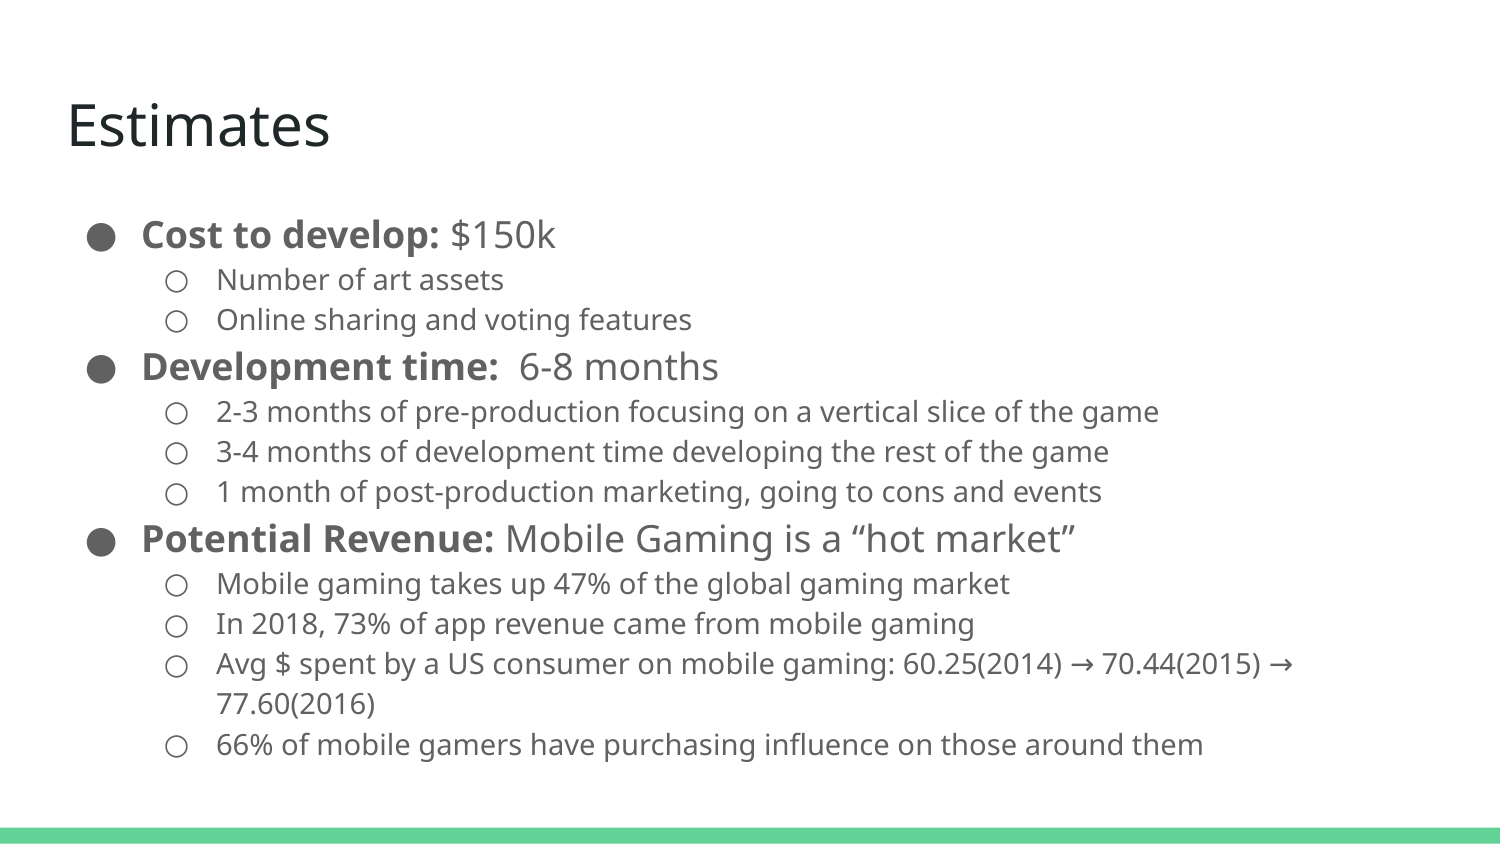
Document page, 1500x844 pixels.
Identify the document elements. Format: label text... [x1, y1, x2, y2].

list Cost to develop: $150k Number of art assets Online sharing and voting features Development time: 6-8 months 2-3 months of pre-production focusing on a vertical slice of the game 3-4 months of development time developing the rest of the game 1 month of post-production marketing, going to cons and events Potential Revenue: Mobile Gaming is a “hot market” Mobile gaming takes up 47% of the global gaming market In 2018, 73% of app revenue came from mobile gaming Avg $ spent by a US consumer on mobile gaming: 60.25(2014) → 70.44(2015) → 77.60(2016) 66% of mobile gamers have purchasing influence on those around them [51, 189, 1449, 750]
title Estimates [51, 72, 1449, 167]
